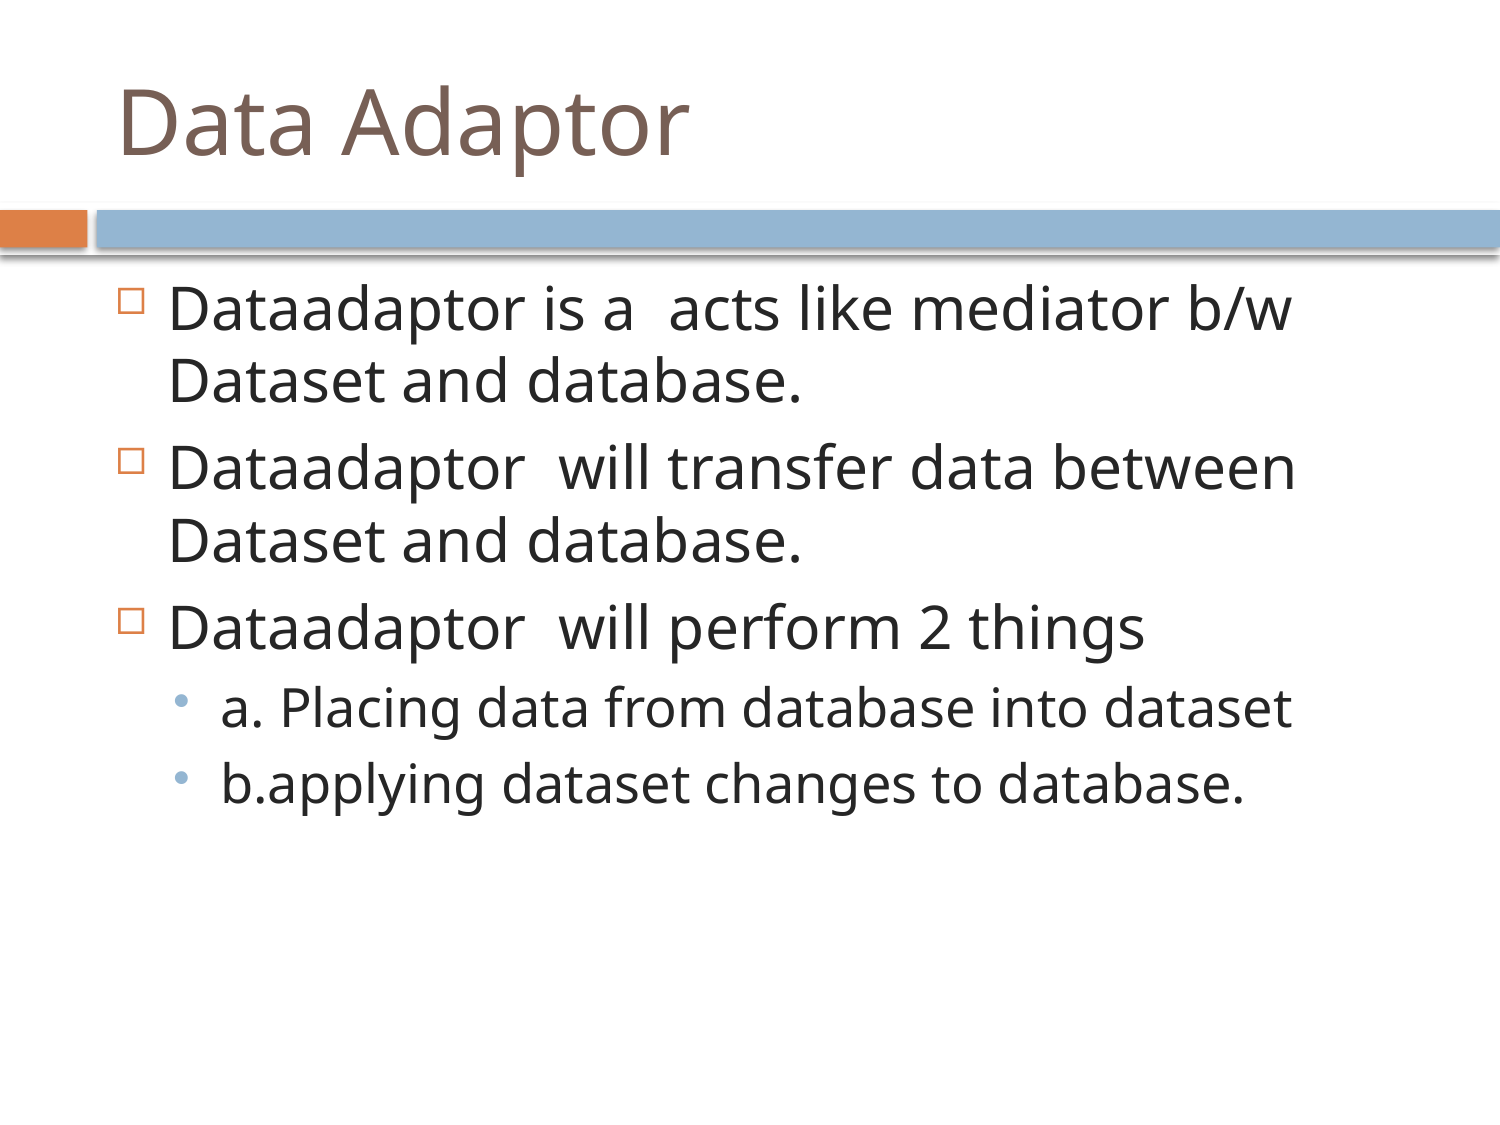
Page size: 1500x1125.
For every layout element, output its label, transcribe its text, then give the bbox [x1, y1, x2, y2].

title Data Adaptor [100, 37, 1438, 200]
list Dataadaptor is a acts like mediator b/w Dataset and database. Dataadaptor will transfer data between Dataset and database. Dataadaptor will perform 2 things a. Placing data from database into dataset b.applying dataset changes to database. [100, 262, 1438, 1000]
